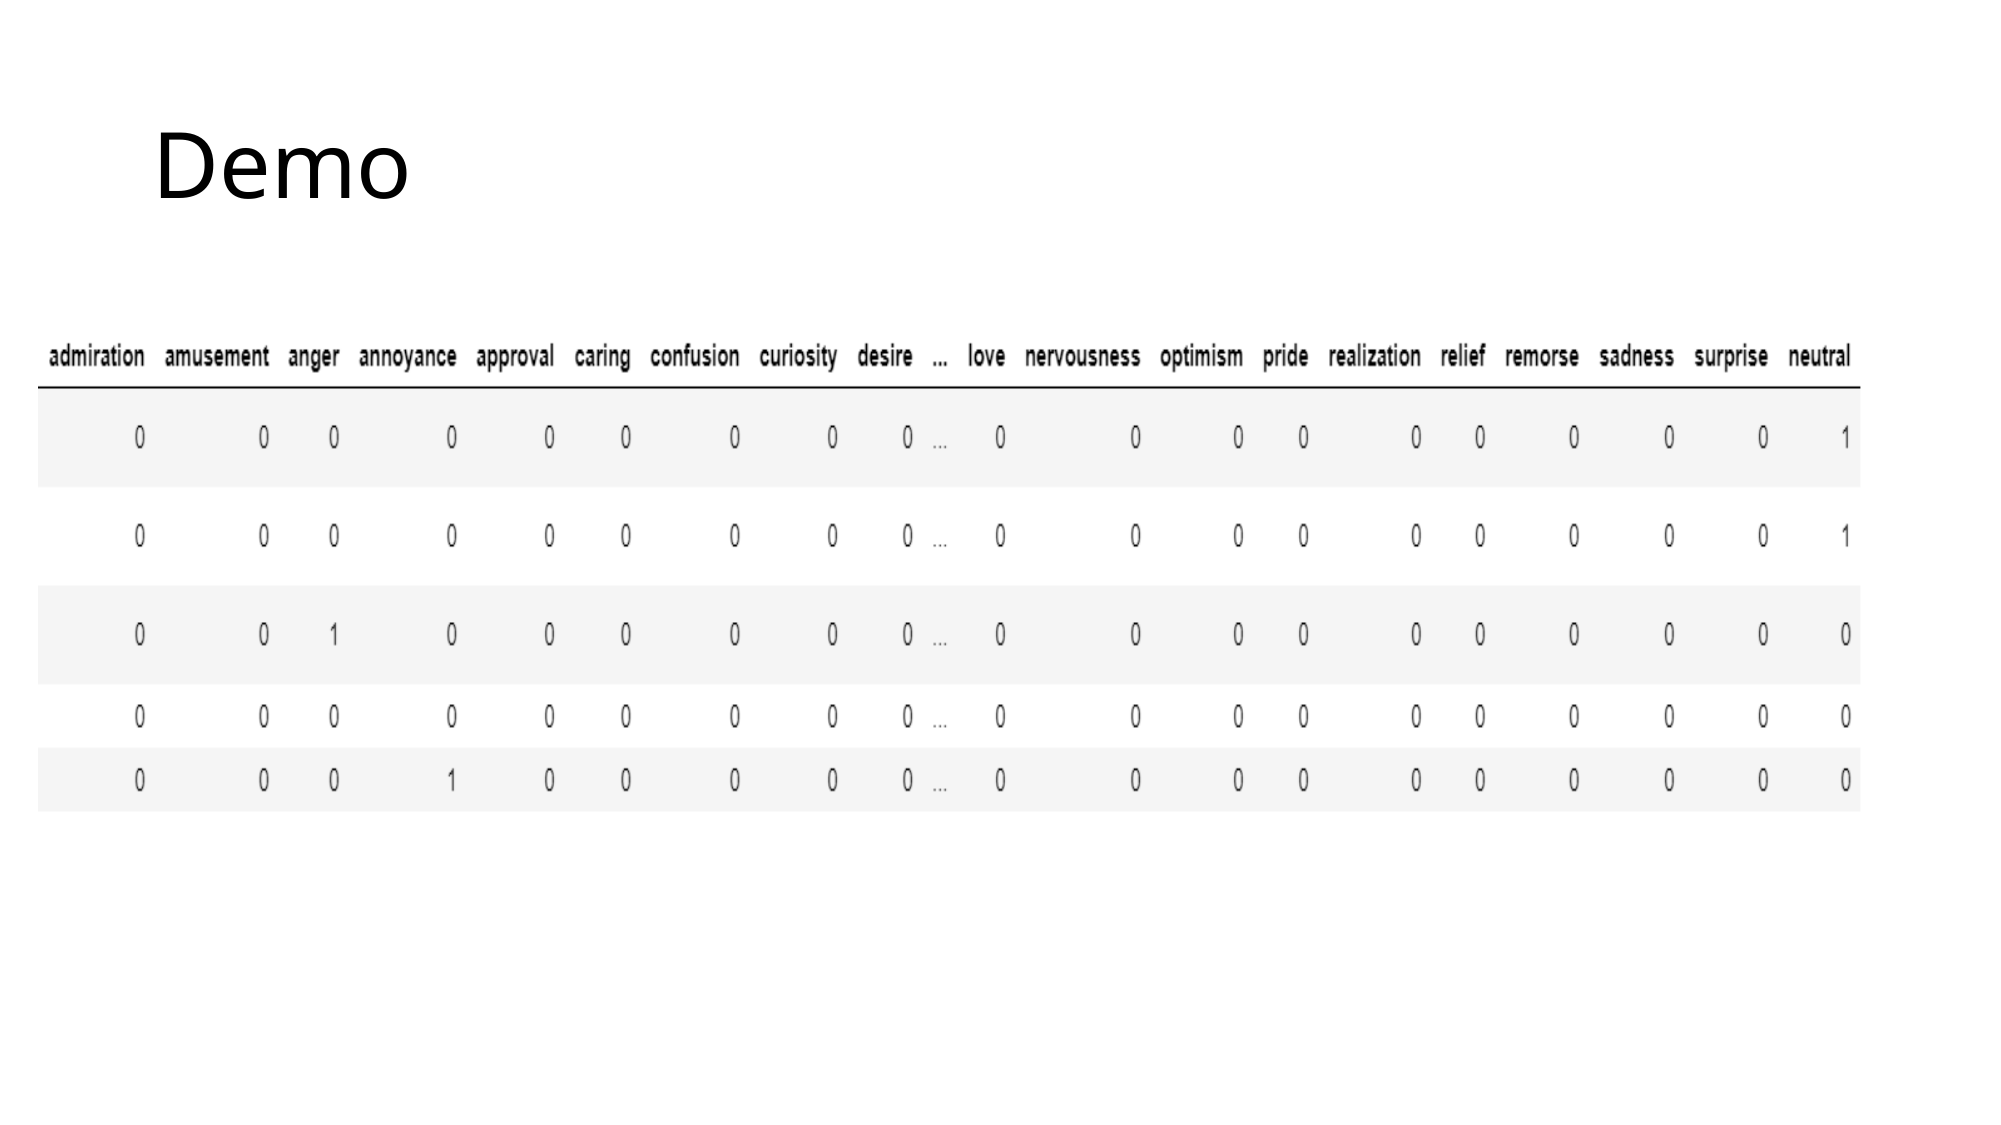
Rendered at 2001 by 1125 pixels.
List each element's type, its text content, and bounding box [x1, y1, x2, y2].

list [38, 311, 1863, 814]
title Demo [137, 59, 1863, 278]
